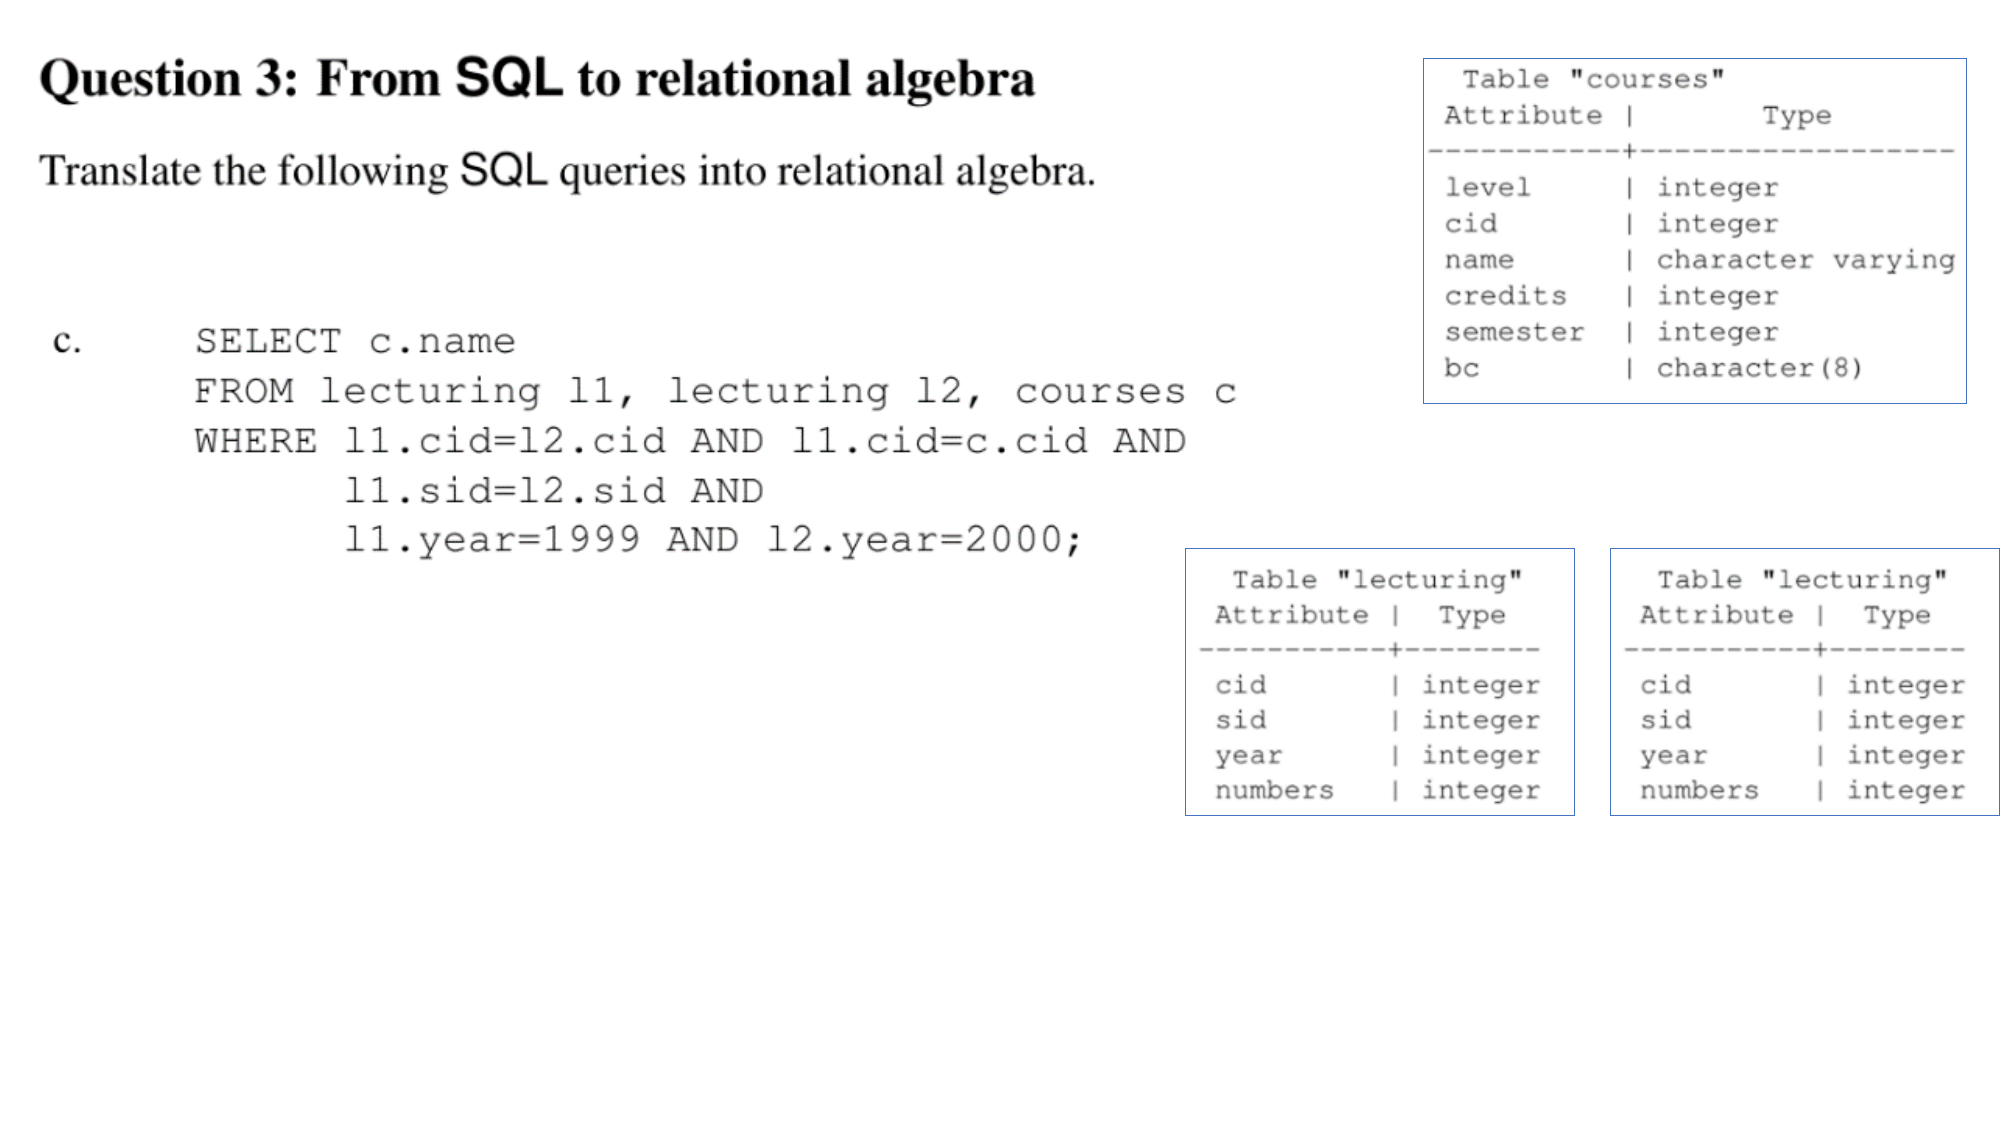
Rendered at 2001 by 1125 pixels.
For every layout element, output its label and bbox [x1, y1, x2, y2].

picture [0, 11, 1183, 231]
picture [1423, 57, 1967, 404]
picture [46, 315, 1575, 816]
picture [1610, 548, 2000, 816]
